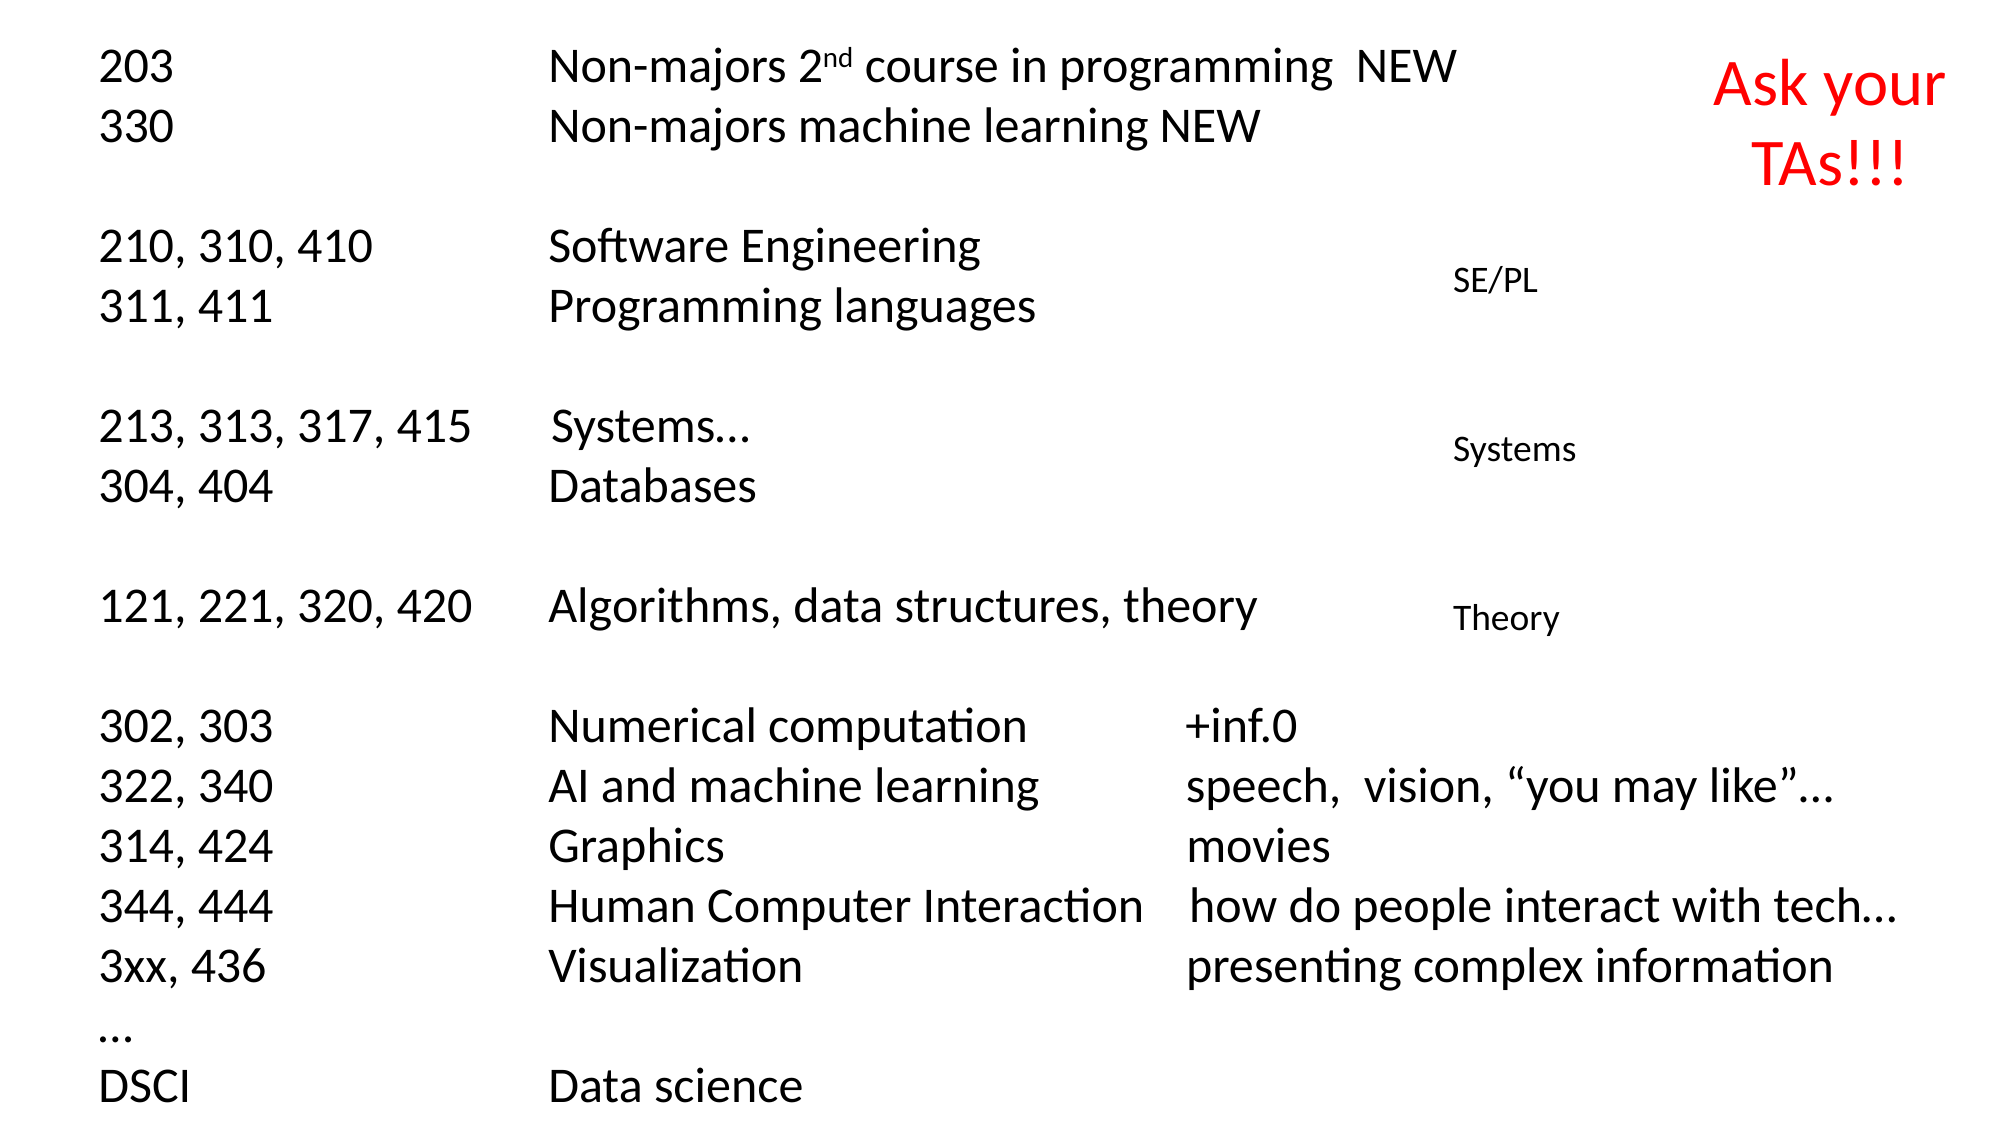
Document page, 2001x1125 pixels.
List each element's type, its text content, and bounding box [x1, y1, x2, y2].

text_box Systems [1438, 416, 1800, 477]
text_box Ask your TAs!!! [1681, 31, 1979, 207]
text_box 203 Non-majors 2nd course in programming NEW 330 Non-majors machine learning NEW 210, 310, 410 Software Engineering 311, 411 Programming languages 213, 313, 317, 415 Systems… 304, 404 Databases 121, 221, 320, 420 Algorithms, data structures, theory 302, 303 Numerical computation +inf.0 322, 340 AI and machine learning speech, vision, “you may like”… 314, 424 Graphics movies 344, 444 Human Computer Interaction how do people interact with tech… 3xx, 436 Visualization presenting complex information … DSCI Data science [83, 25, 1979, 1120]
text_box SE/PL [1438, 247, 1800, 308]
text_box Theory [1438, 585, 1800, 645]
